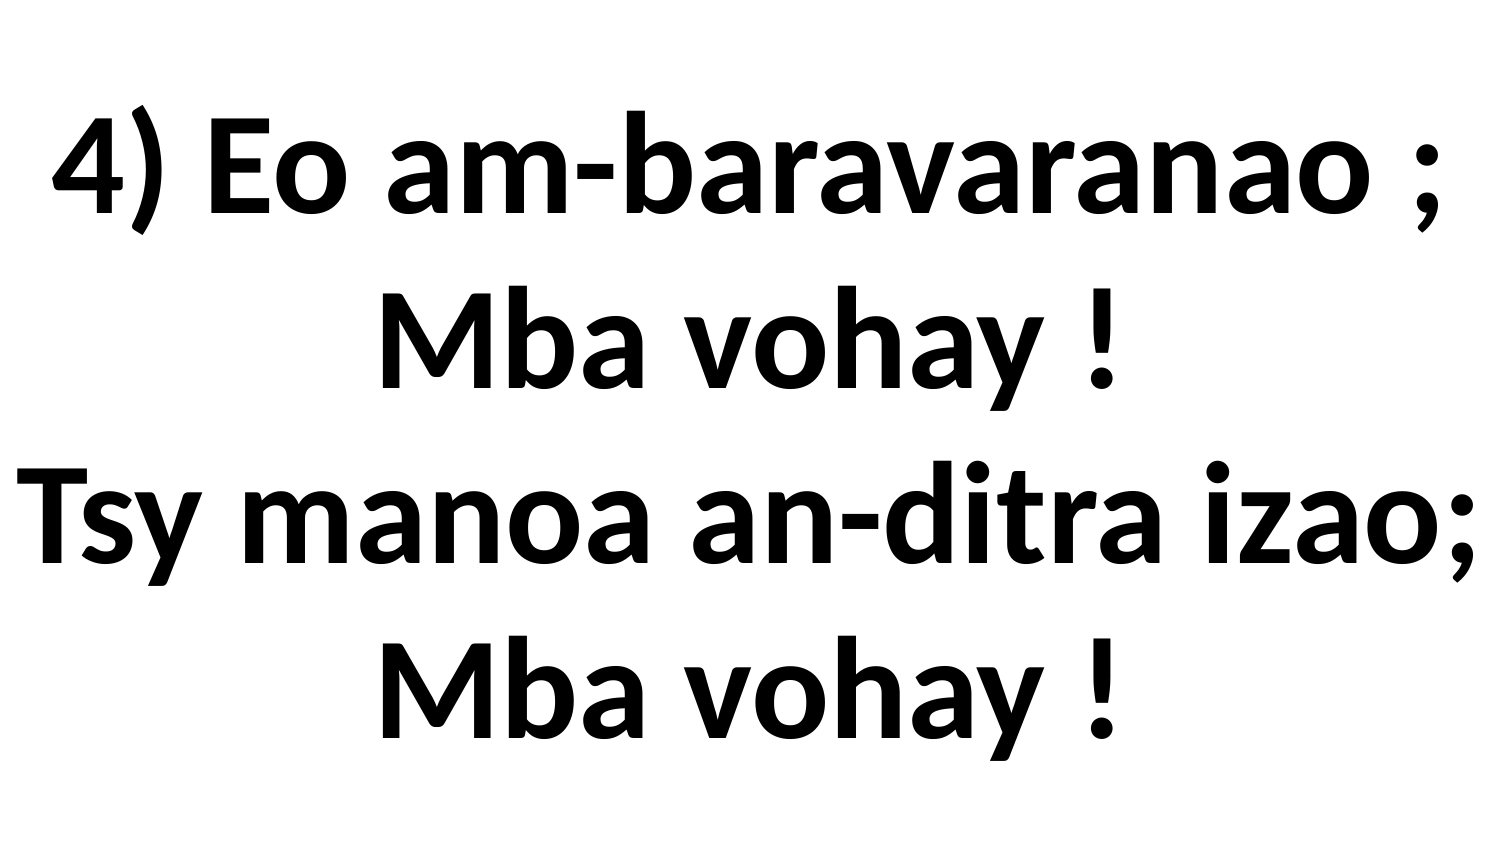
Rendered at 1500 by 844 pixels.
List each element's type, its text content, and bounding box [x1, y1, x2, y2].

title 4) Eo am-baravaranao ; Mba vohay ! Tsy manoa an-ditra izao; Mba vohay ! [0, 76, 1500, 759]
